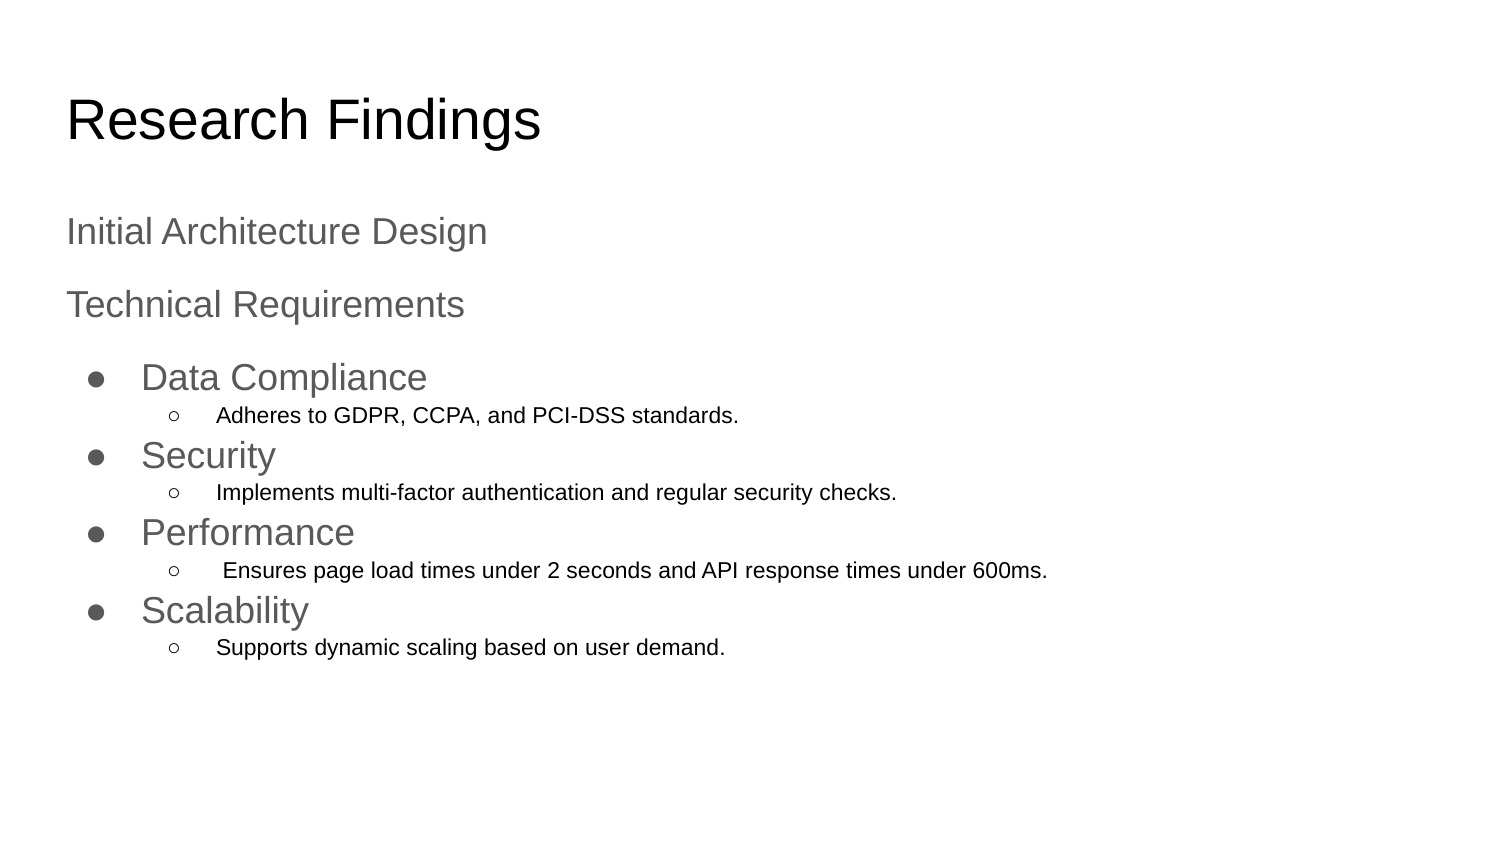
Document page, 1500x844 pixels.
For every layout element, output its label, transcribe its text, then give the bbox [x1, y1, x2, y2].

list Initial Architecture Design Technical Requirements Data Compliance Adheres to GDPR, CCPA, and PCI-DSS standards. Security Implements multi-factor authentication and regular security checks. Performance Ensures page load times under 2 seconds and API response times under 600ms. Scalability Supports dynamic scaling based on user demand. [51, 189, 1449, 750]
title Research Findings [51, 72, 1449, 167]
